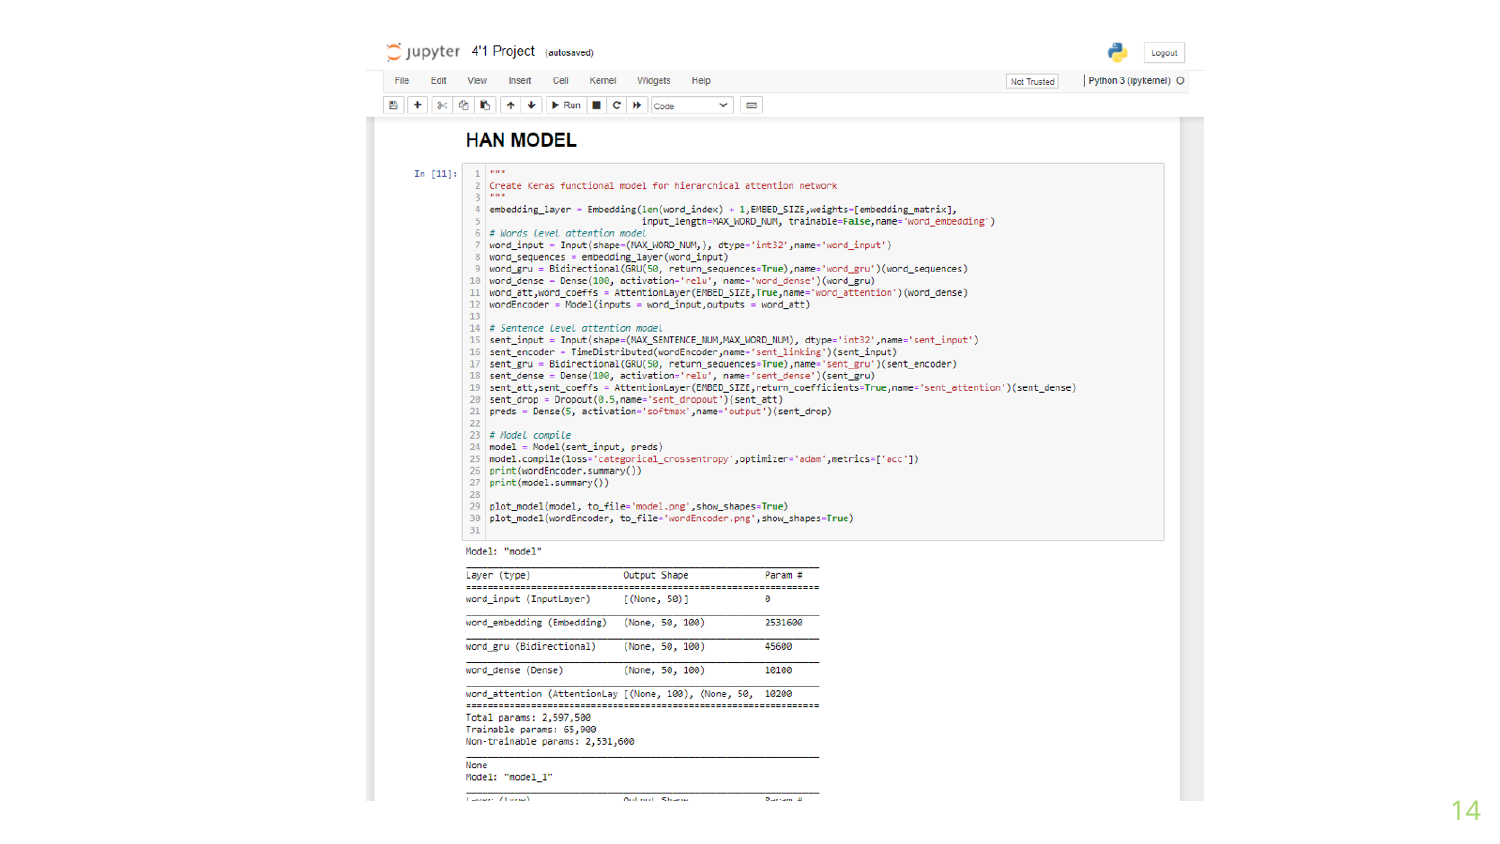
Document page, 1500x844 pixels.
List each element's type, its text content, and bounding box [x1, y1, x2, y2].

picture [200, 42, 1343, 824]
slide_number 14 [1391, 779, 1482, 844]
